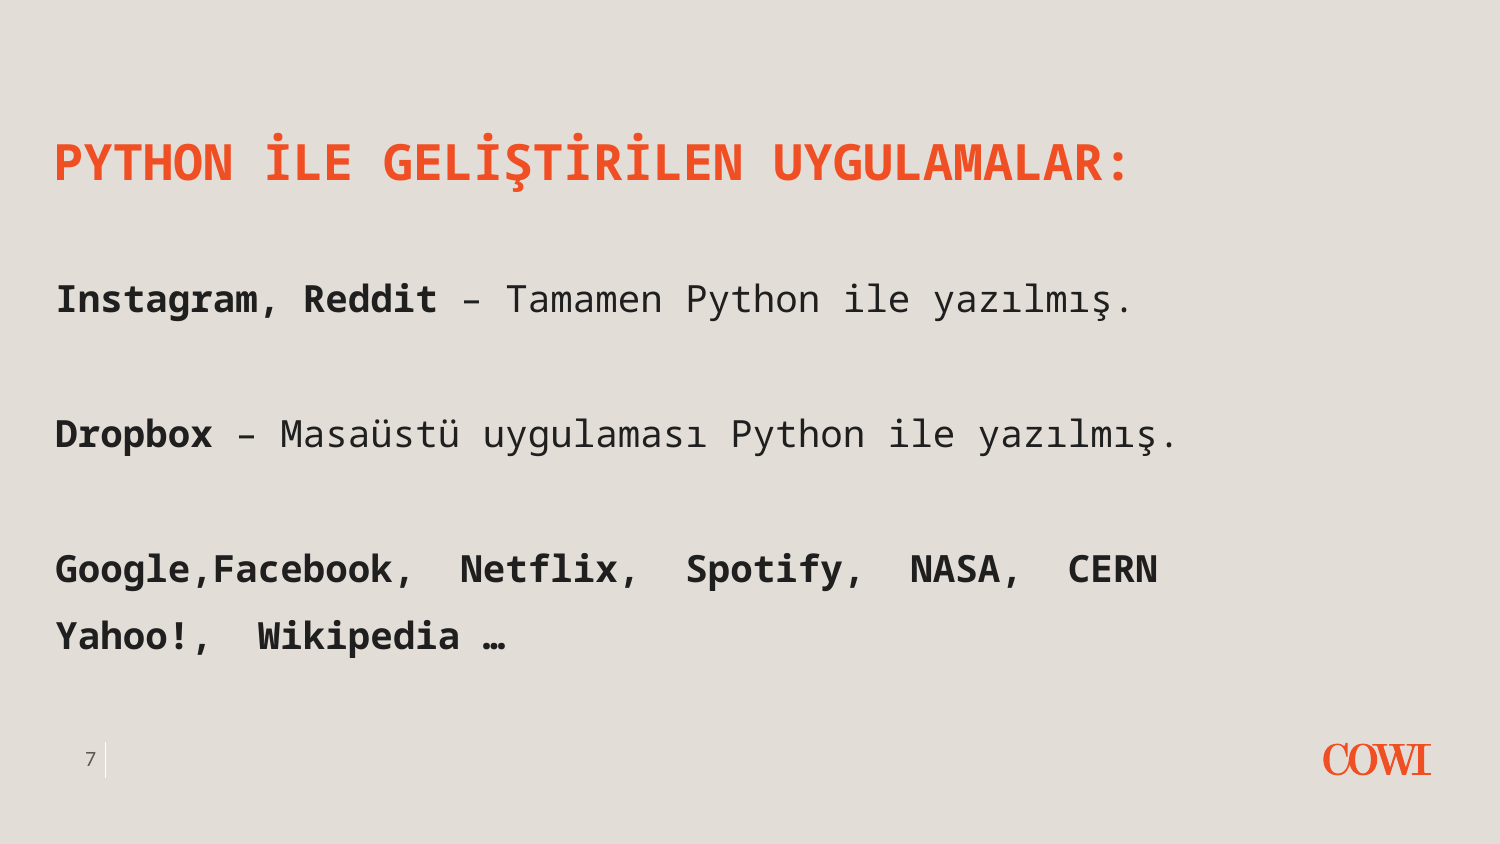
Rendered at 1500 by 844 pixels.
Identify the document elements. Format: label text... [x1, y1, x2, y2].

slide_number 7 [29, 733, 97, 796]
text_box Instagram, Reddit – Tamamen Python ile yazılmış. Dropbox – Masaüstü uygulaması Python ile yazılmış. Google,Facebook, Netflix, Spotify, NASA, CERN Yahoo!, Wikipedia … [40, 244, 1234, 665]
title PYTHON İLE GELİŞTİRİLEN UYGULAMALAR: [53, 136, 1410, 209]
